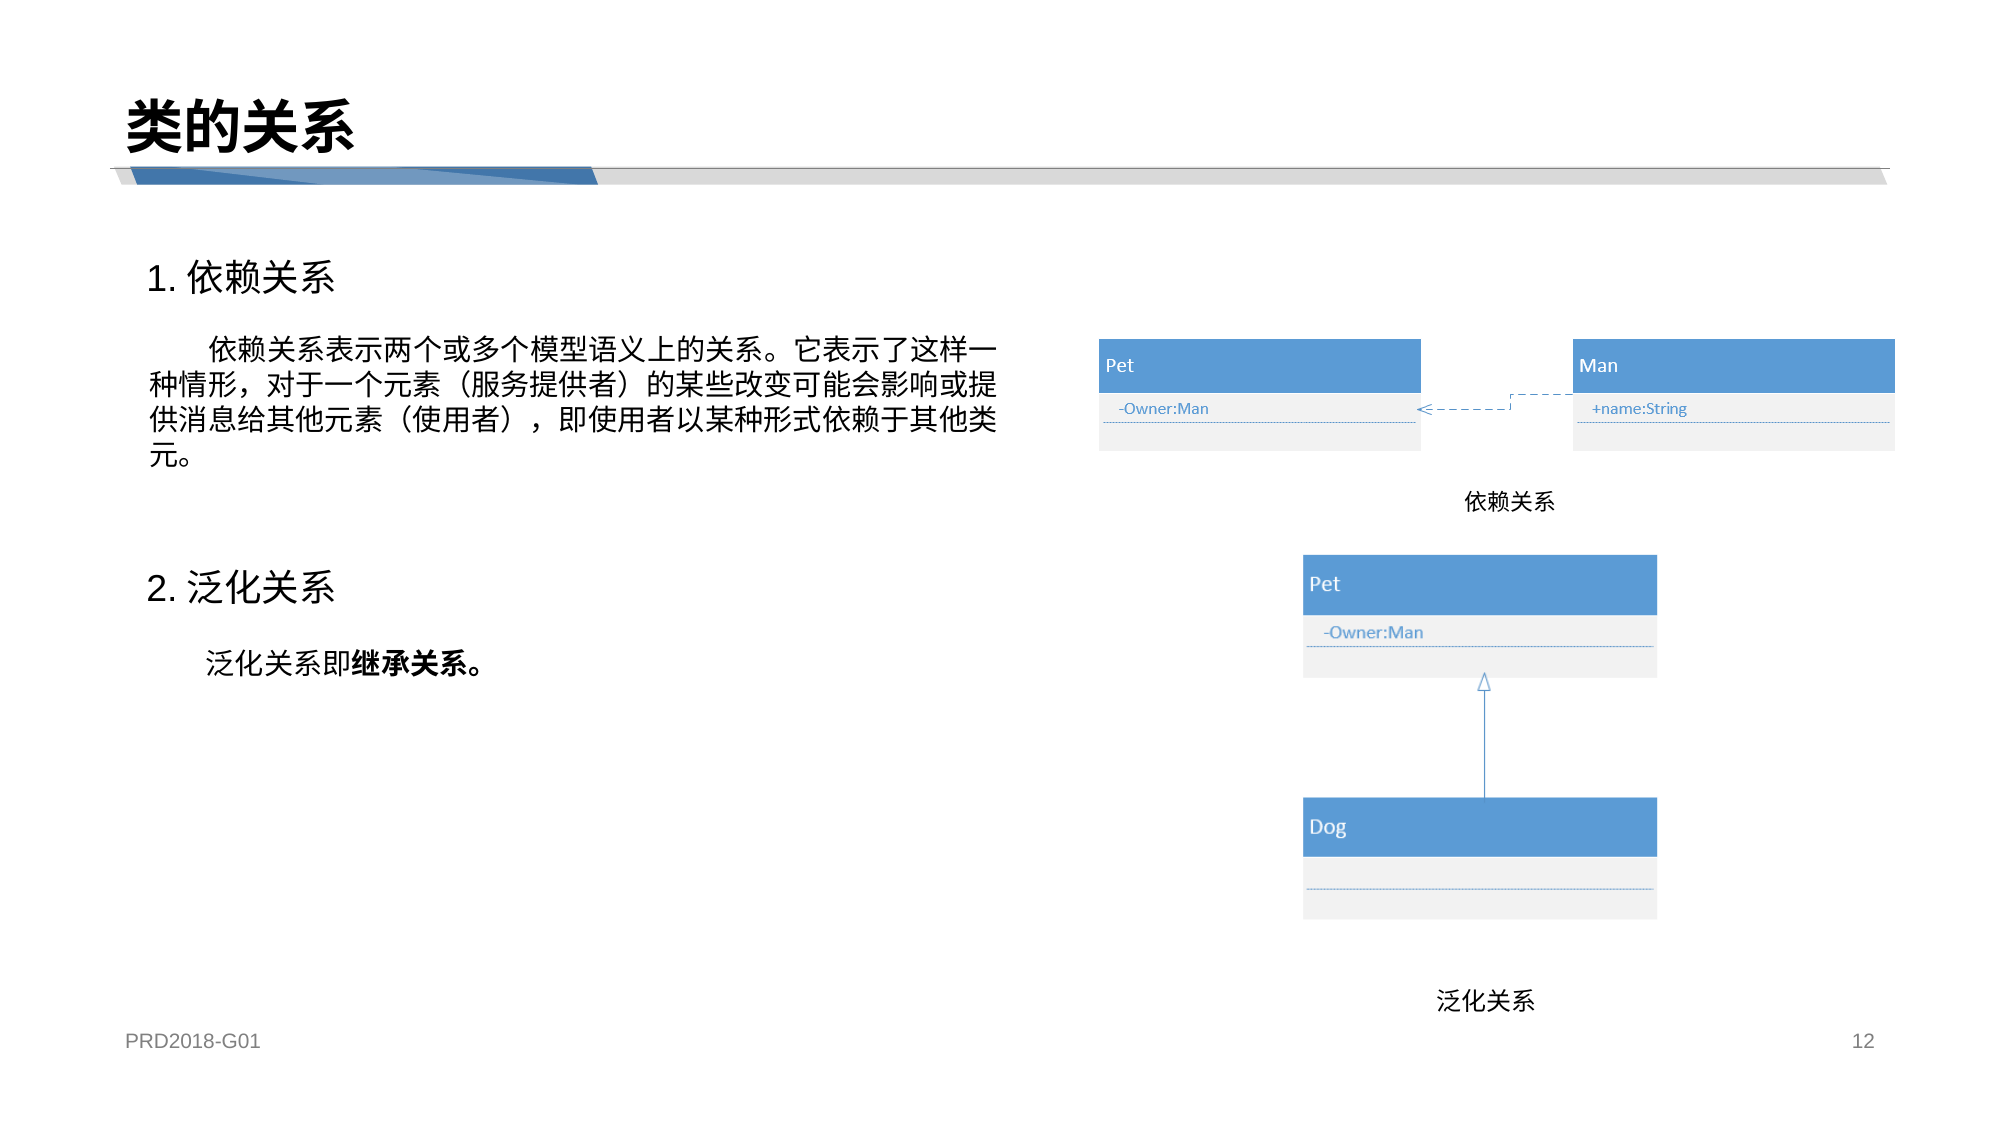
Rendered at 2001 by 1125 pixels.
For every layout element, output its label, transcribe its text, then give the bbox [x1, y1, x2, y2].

picture [1062, 302, 1912, 481]
text_box 2.泛化关系 [131, 556, 352, 617]
title 类的关系 [109, 0, 1890, 169]
footer PRD2018-G01 [109, 1023, 790, 1058]
text_box 依赖关系表示两个或多个模型语义上的关系。它表示了这样一种情形，对于一个元素（服务提供者）的某些改变可能会影响或提供消息给其他元素（使用者），即使用者以某种形式依赖于其他类元。 [134, 323, 1016, 479]
text_box 依赖关系 [1449, 481, 1572, 522]
picture [1277, 522, 1689, 982]
text_box 泛化关系 [1421, 982, 1552, 1023]
text_box 泛化关系即继承关系。 [138, 638, 514, 688]
text_box 1.依赖关系 [131, 246, 352, 306]
slide_number 12 [1412, 1023, 1890, 1058]
